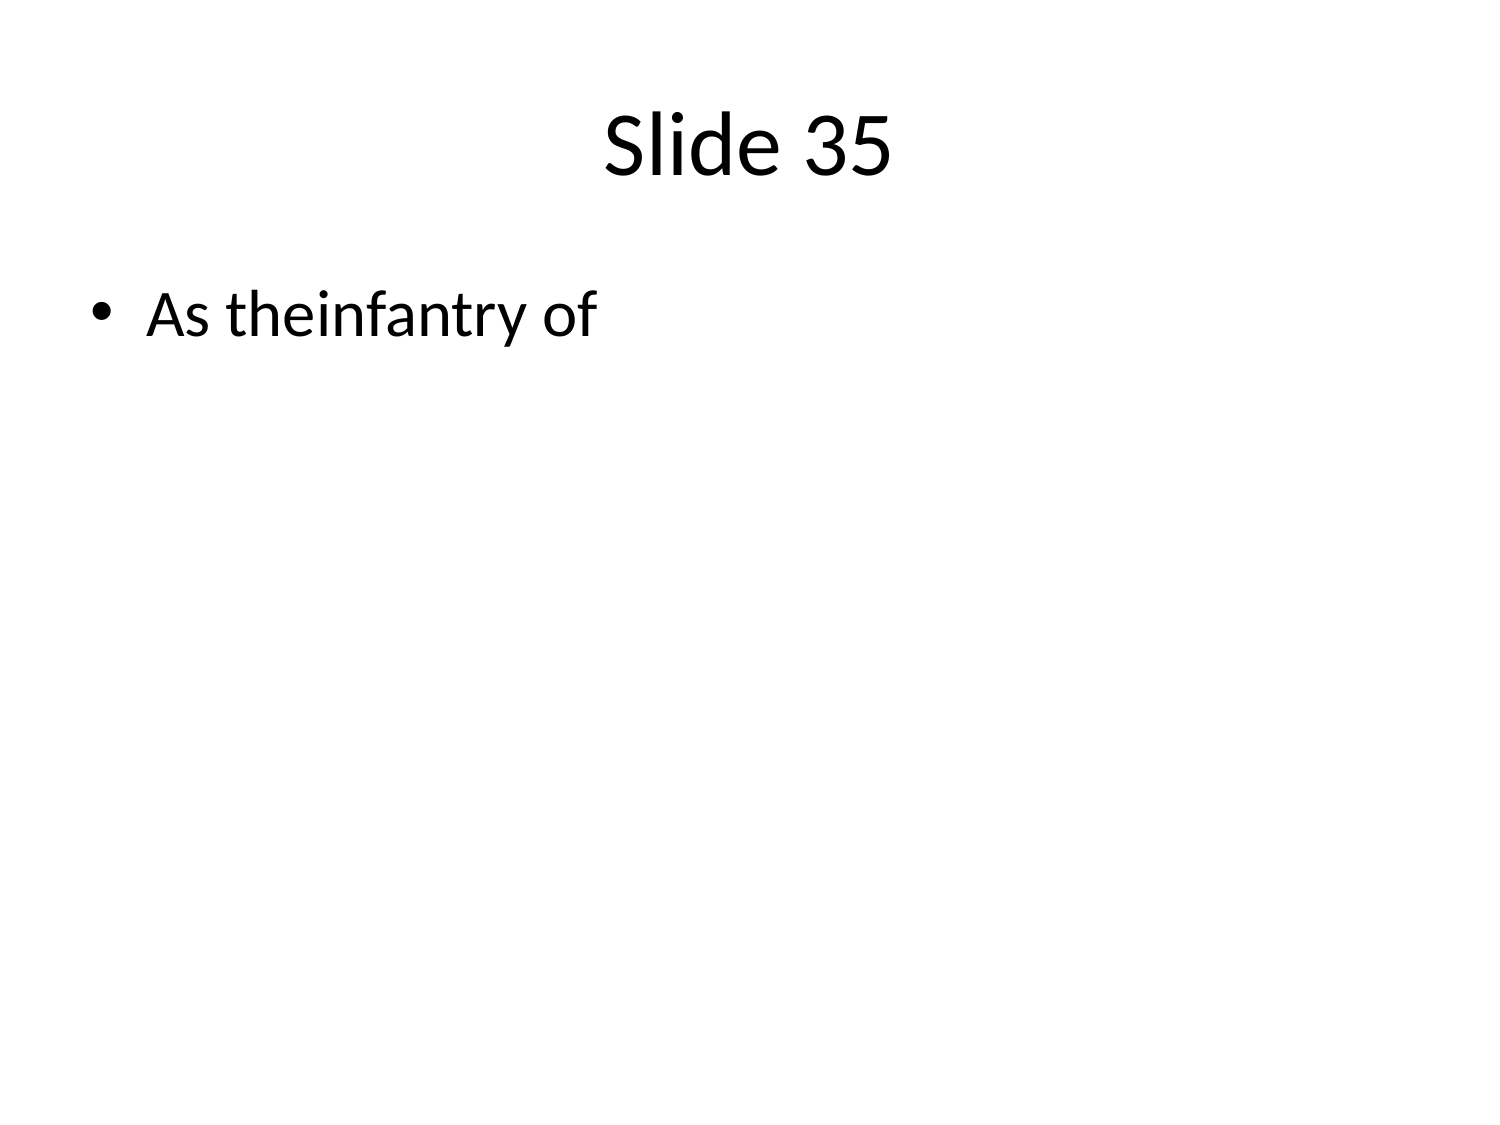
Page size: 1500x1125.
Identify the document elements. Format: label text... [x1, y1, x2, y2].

list As theinfantry of [75, 262, 1425, 1005]
title Slide 35 [75, 45, 1425, 233]
